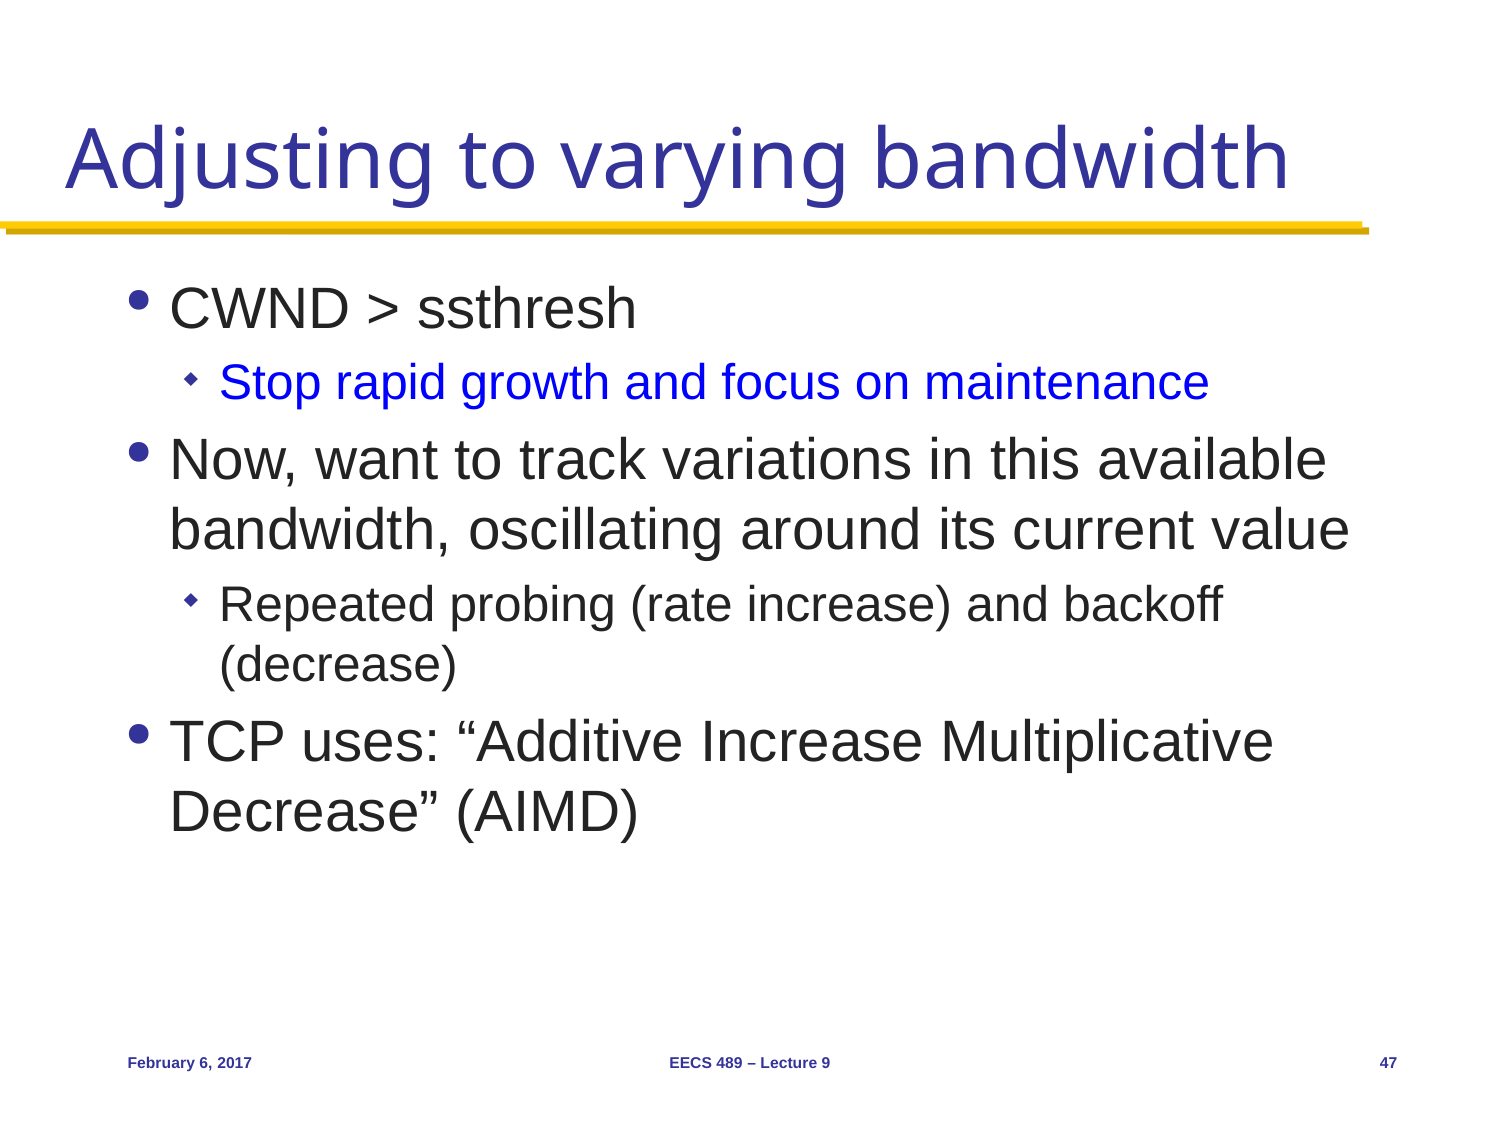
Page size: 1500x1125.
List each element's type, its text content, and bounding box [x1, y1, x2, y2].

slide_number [112, 1024, 426, 1101]
footer EECS 489 – Lecture 9 [512, 1024, 988, 1101]
slide_number 47 [1312, 1024, 1413, 1101]
title Adjusting to varying bandwidth [49, 24, 1451, 213]
list CWND > ssthresh Stop rapid growth and focus on maintenance Now, want to track variations in this available bandwidth, oscillating around its current value Repeated probing (rate increase) and backoff (decrease) TCP uses: “Additive Increase Multiplicative Decrease” (AIMD) [112, 262, 1413, 988]
